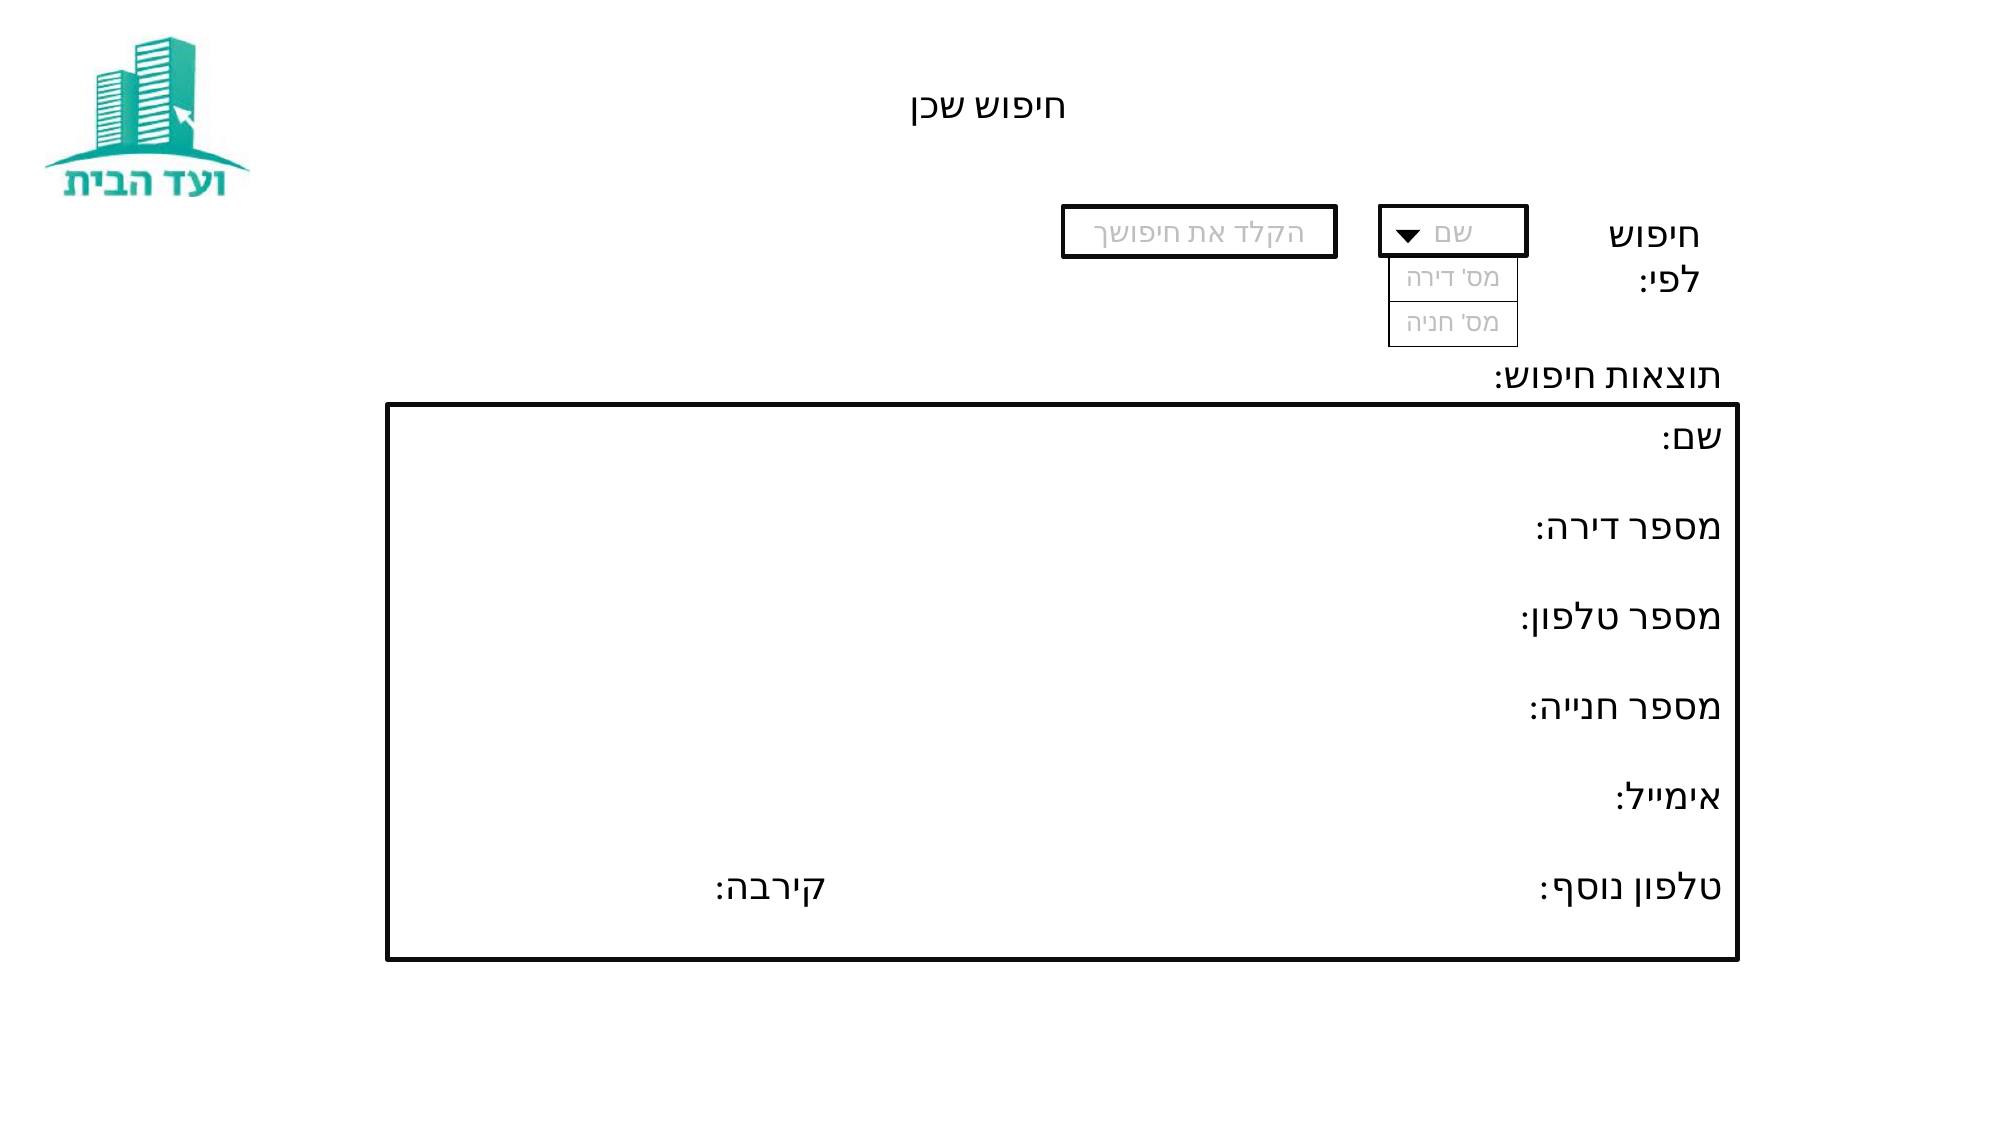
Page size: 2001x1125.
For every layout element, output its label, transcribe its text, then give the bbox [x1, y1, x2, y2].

text_box חיפוש לפי: [1526, 202, 1717, 308]
picture [45, 35, 250, 198]
text_box שם [1379, 205, 1527, 256]
text_box [1397, 230, 1419, 242]
table_header מס' דירה [1390, 257, 1517, 301]
table_cell מס' חניה [1390, 302, 1517, 346]
text_box תוצאות חיפוש: [1460, 344, 1738, 404]
text_box שם: מספר דירה: מספר טלפון: מספר חנייה: אימייל: טלפון נוסף: קירבה: [387, 404, 1738, 960]
text_box חיפוש שכן [752, 73, 1083, 134]
text_box הקלד את חיפושך [1063, 206, 1336, 257]
